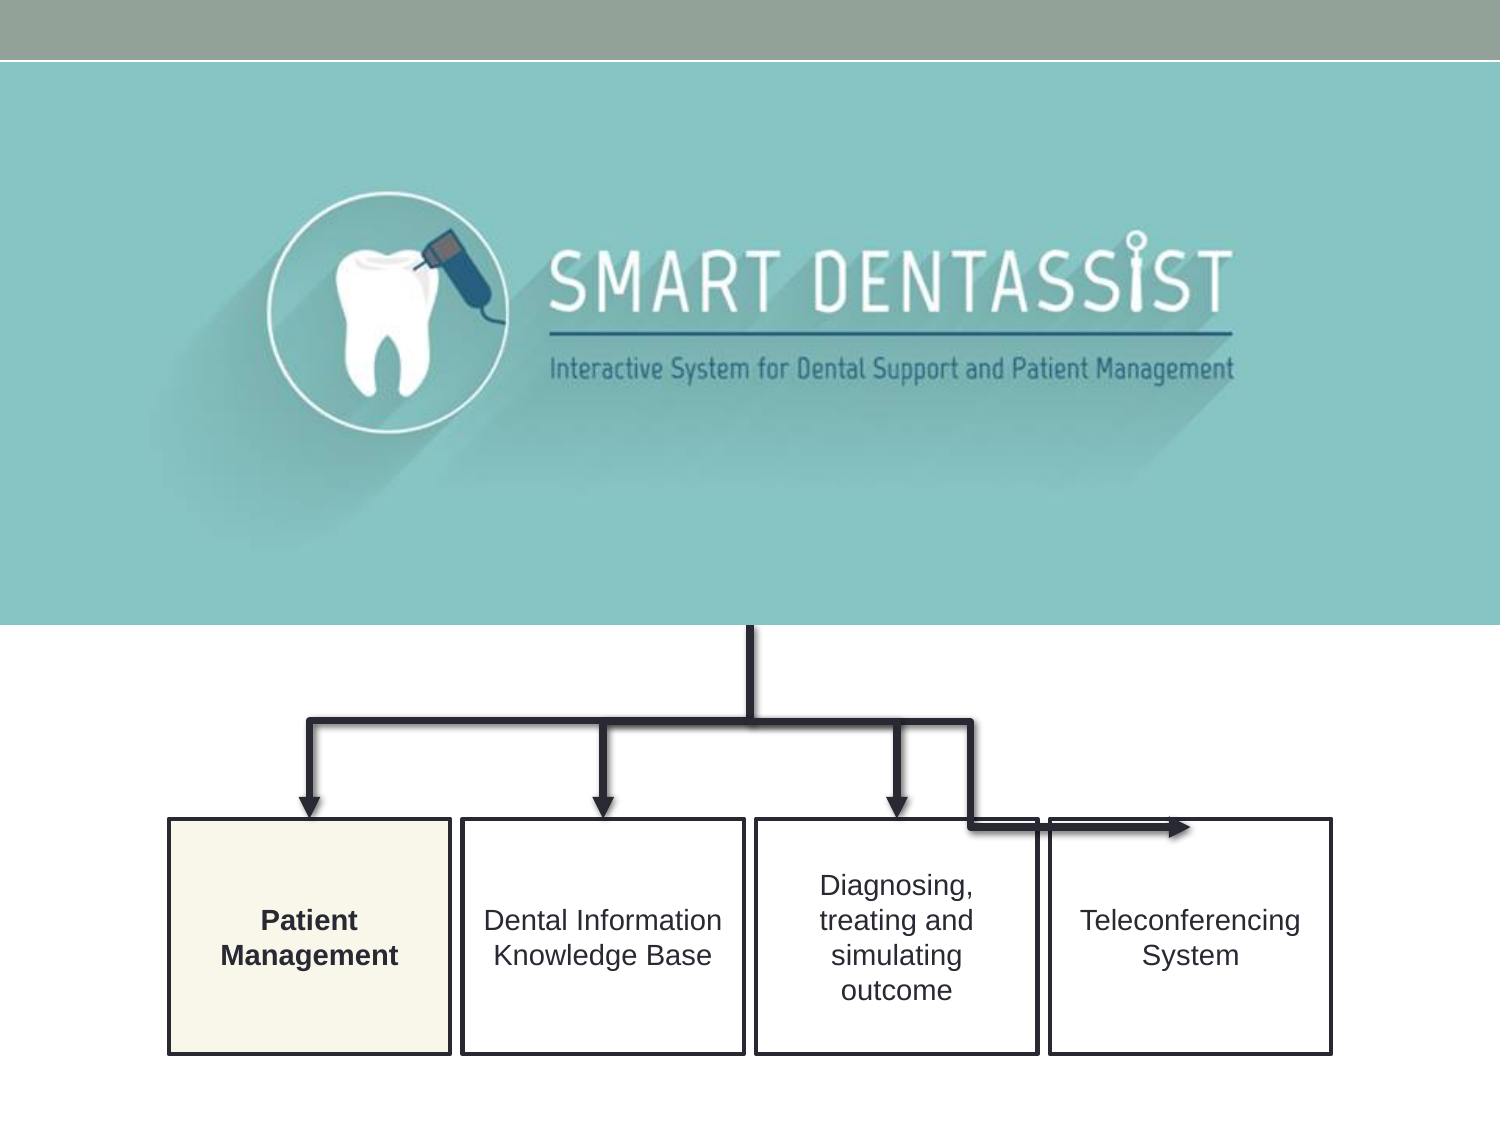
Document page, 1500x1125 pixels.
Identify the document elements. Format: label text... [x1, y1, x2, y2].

text_box Teleconferencing System [1048, 817, 1333, 1056]
picture [0, 62, 1500, 626]
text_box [754, 721, 1191, 828]
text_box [746, 721, 898, 819]
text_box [432, 633, 627, 943]
text_box Patient Management [167, 817, 452, 1056]
text_box Diagnosing, treating and simulating outcome [754, 834, 1040, 1056]
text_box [602, 721, 745, 819]
text_box Dental Information Knowledge Base [460, 827, 746, 1056]
